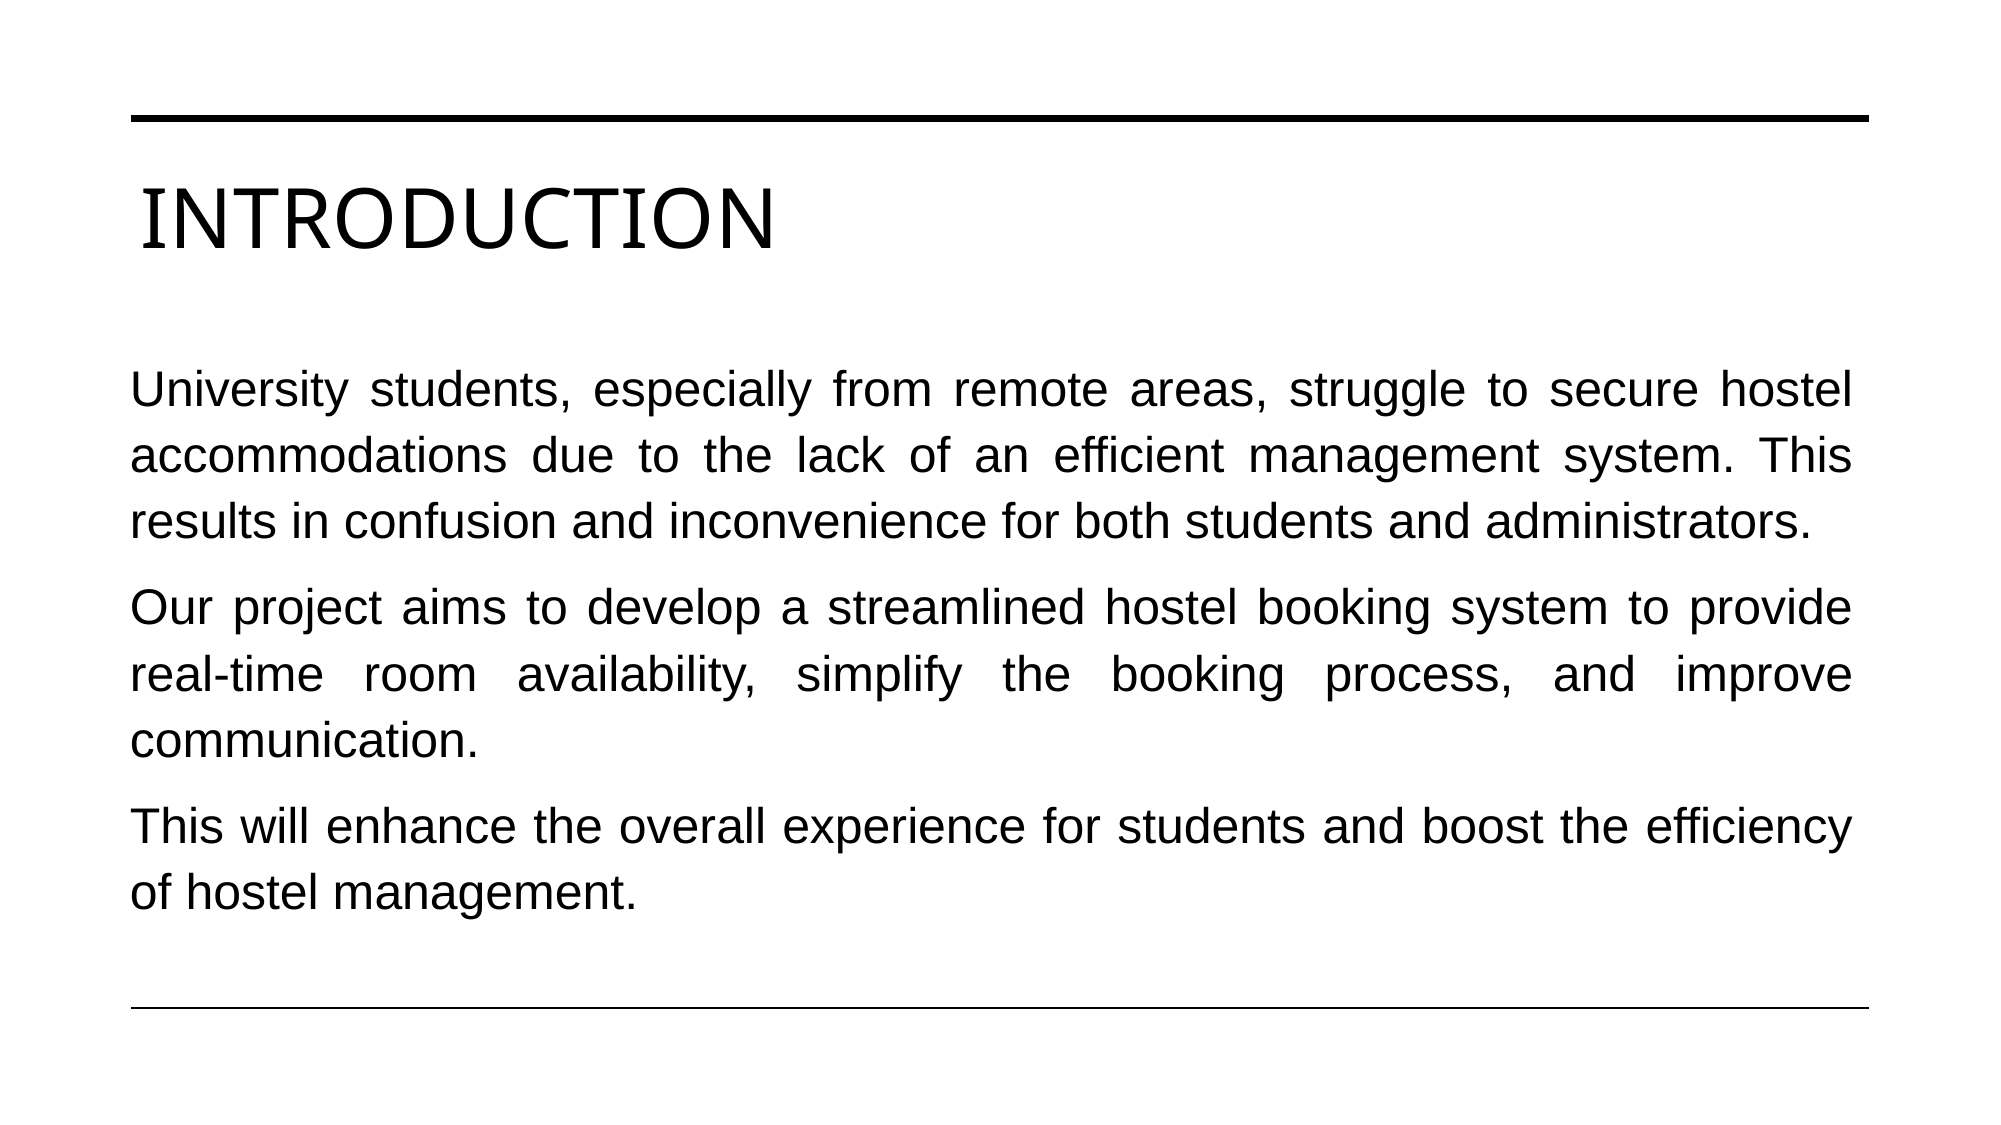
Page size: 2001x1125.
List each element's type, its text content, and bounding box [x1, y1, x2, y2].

list University students, especially from remote areas, struggle to secure hostel accommodations due to the lack of an efficient management system. This results in confusion and inconvenience for both students and administrators. Our project aims to develop a streamlined hostel booking system to provide real-time room availability, simplify the booking process, and improve communication. This will enhance the overall experience for students and boost the efficiency of hostel management. [114, 342, 1869, 995]
title Introduction [125, 157, 1880, 373]
